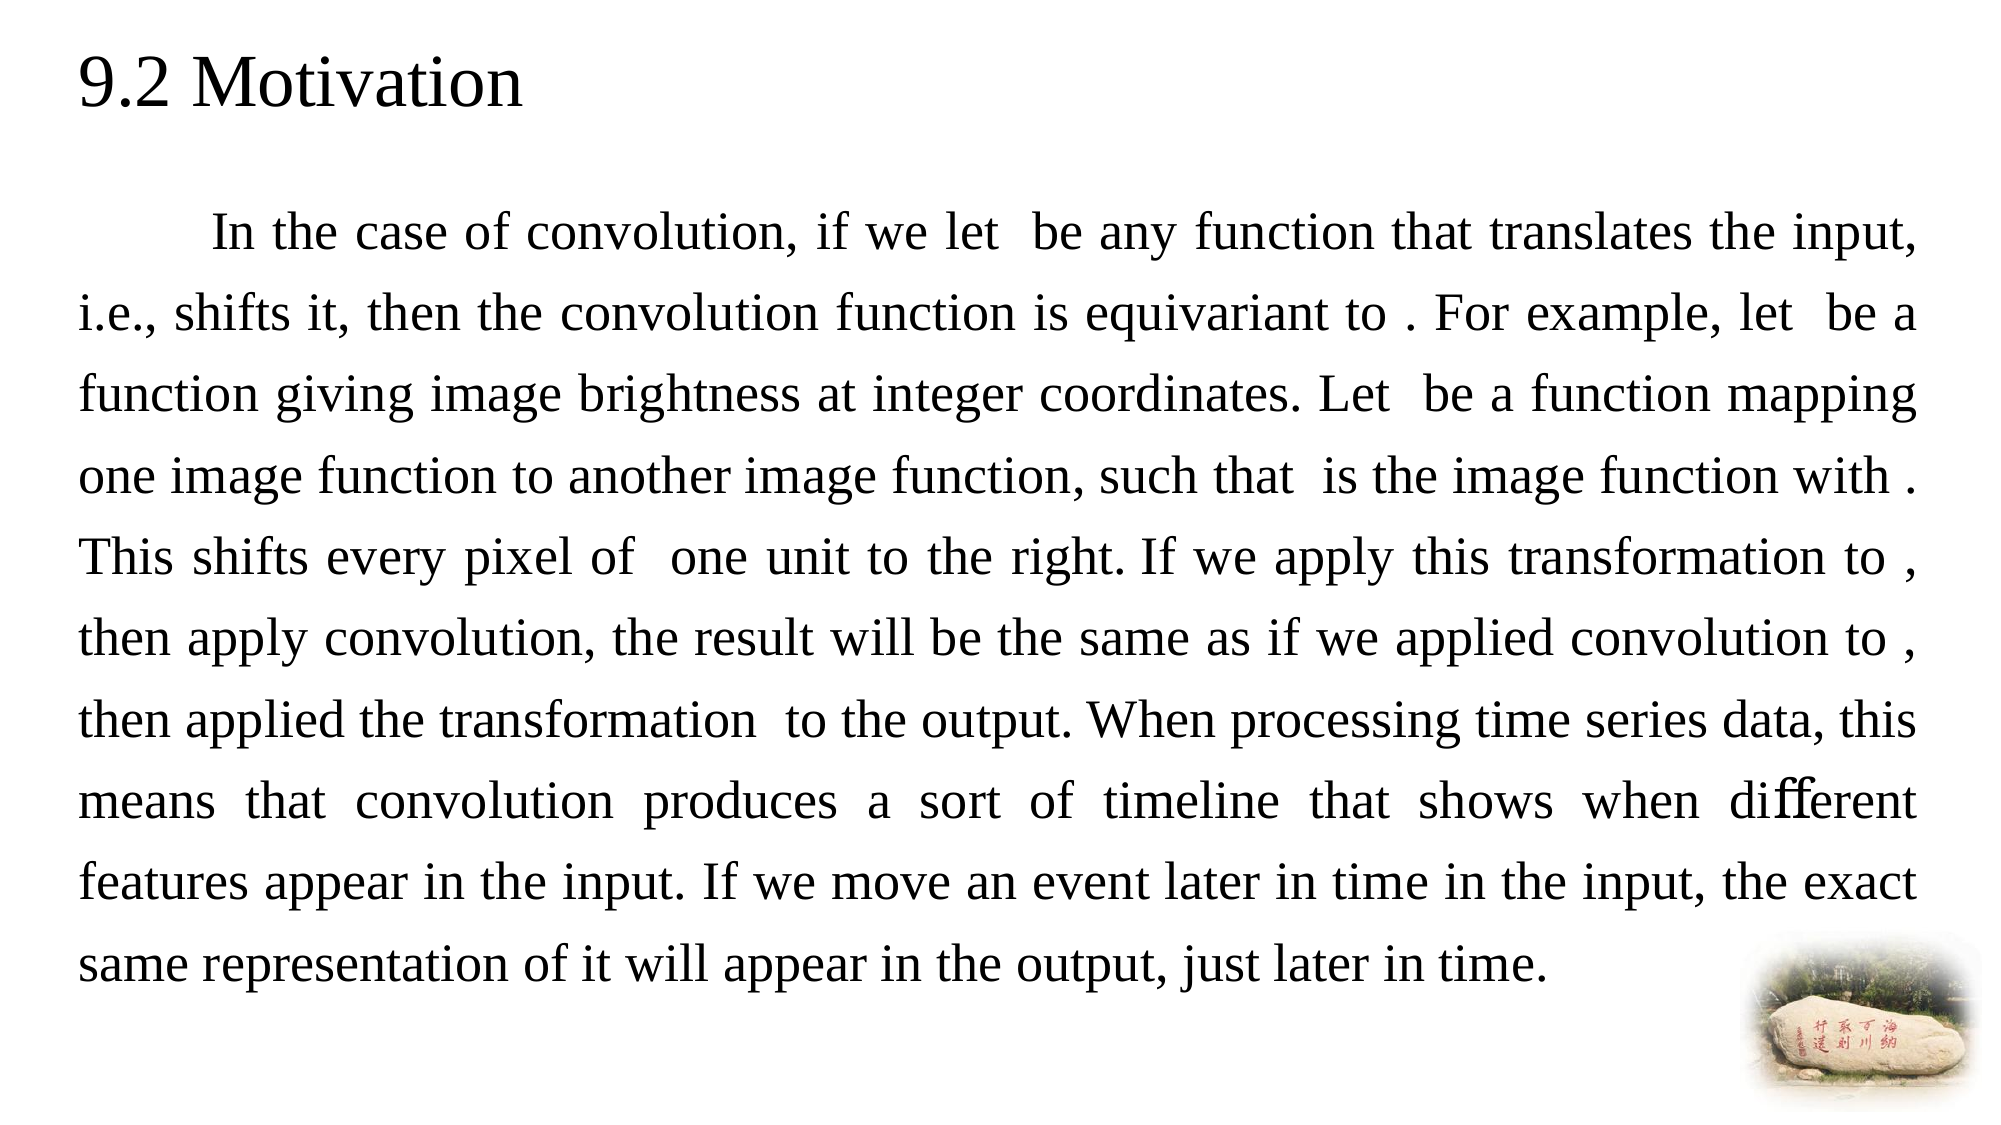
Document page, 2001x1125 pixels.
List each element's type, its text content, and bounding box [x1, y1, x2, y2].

picture [1740, 927, 1985, 1112]
title 9.2 Motivation [63, 21, 1789, 142]
